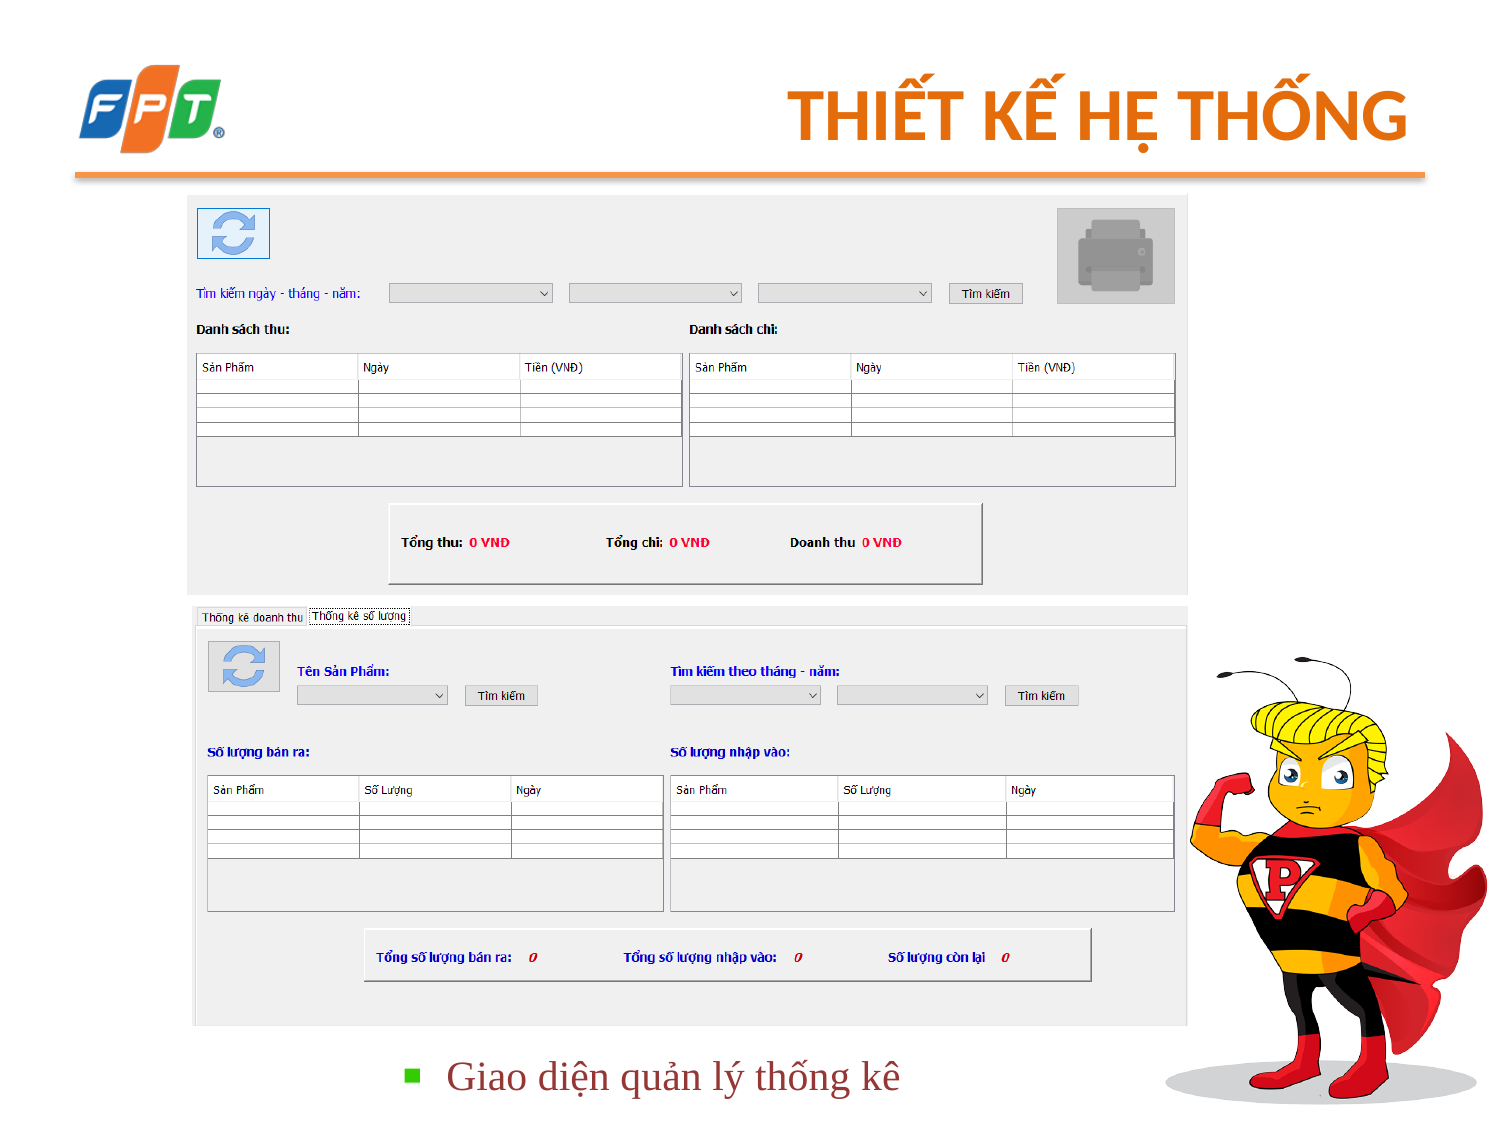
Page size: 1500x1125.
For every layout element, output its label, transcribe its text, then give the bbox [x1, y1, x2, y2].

title Thiết kế hệ thống [262, 24, 1426, 163]
picture [187, 193, 1188, 596]
picture [50, 62, 250, 157]
picture [192, 605, 1500, 1125]
list Giao diện quản lý thống kê [374, 1041, 1076, 1115]
picture [390, 1059, 420, 1089]
